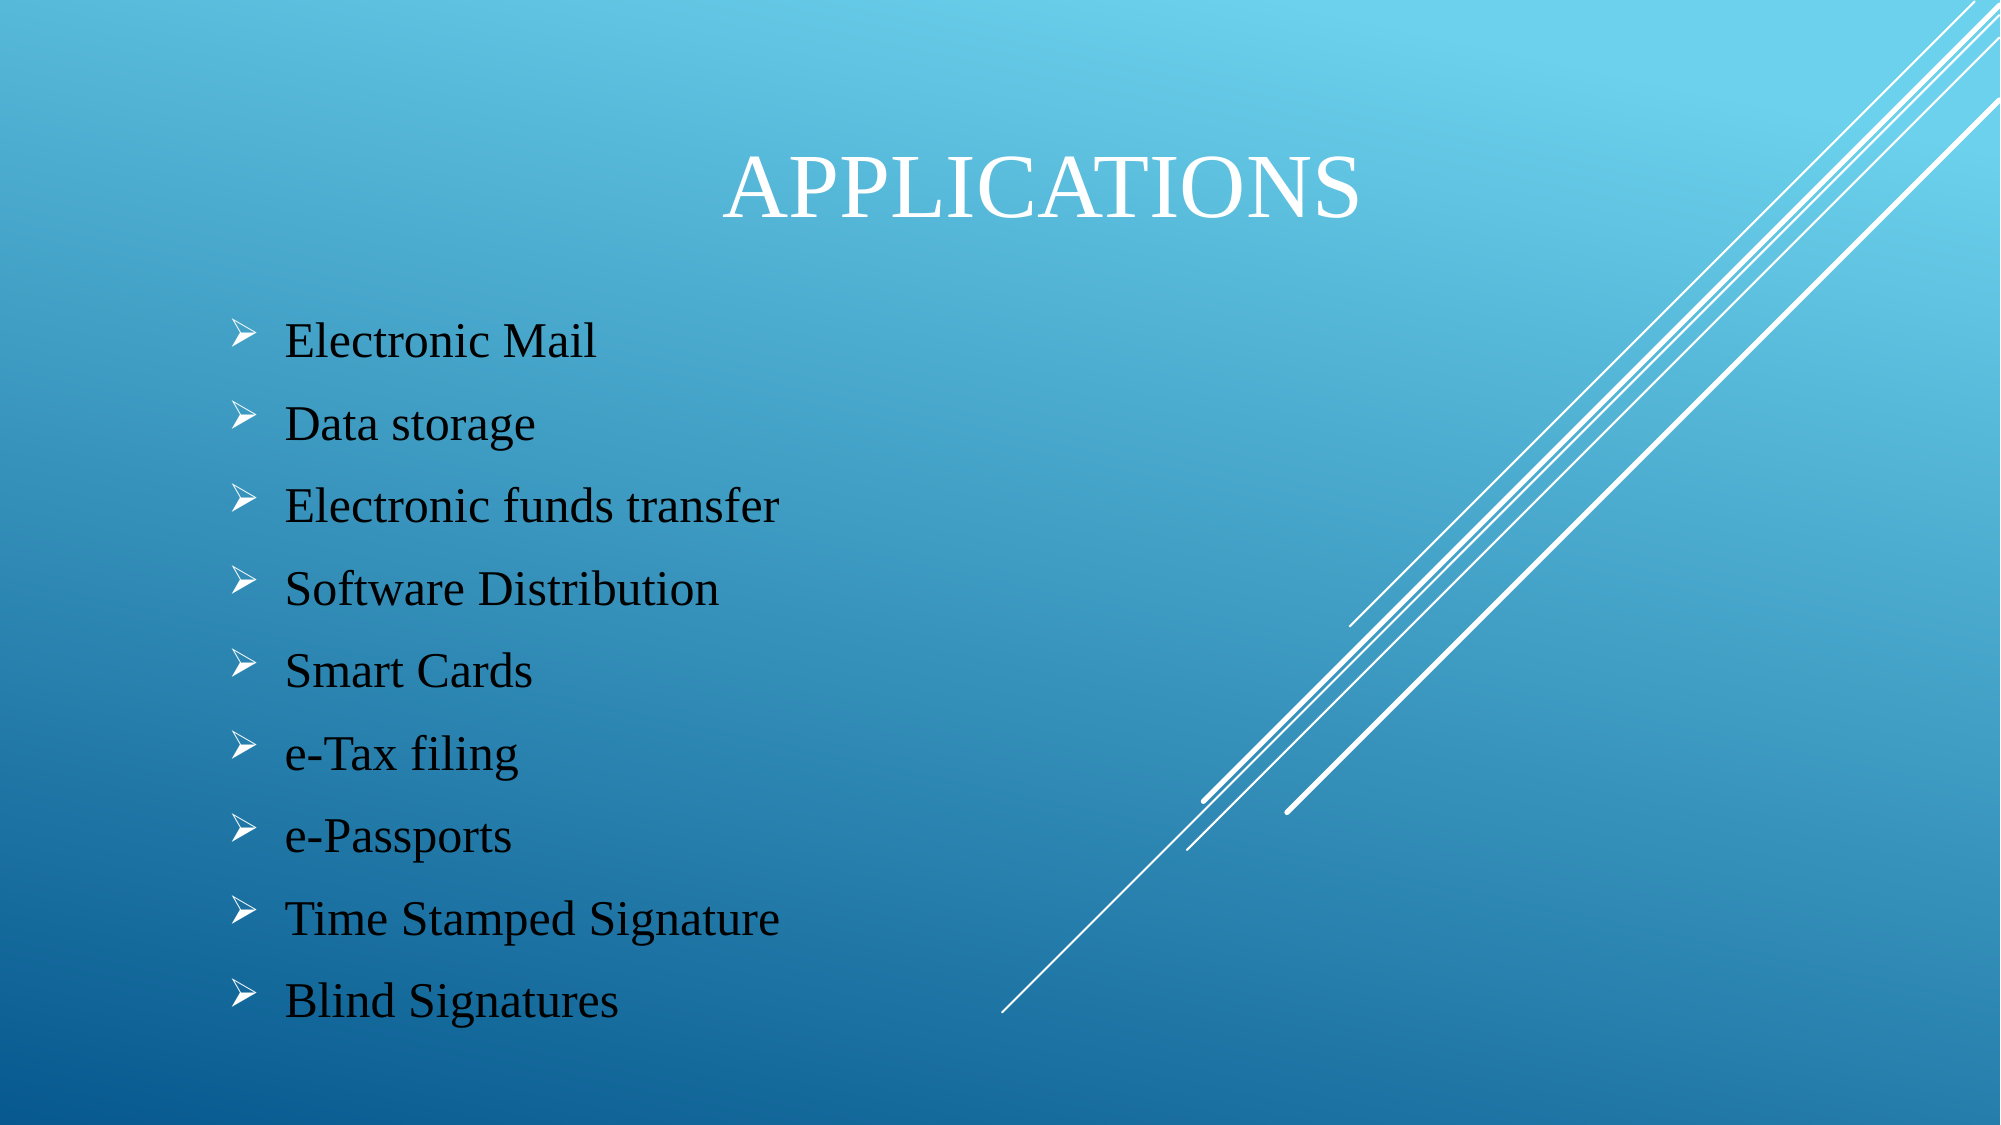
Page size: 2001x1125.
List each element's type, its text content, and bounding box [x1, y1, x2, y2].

subtitle Electronic Mail Data storage Electronic funds transfer Software Distribution Smart Cards e-Tax filing e-Passports Time Stamped Signature Blind Signatures [213, 299, 1700, 1086]
title APPLICATIONS [386, 68, 1700, 243]
